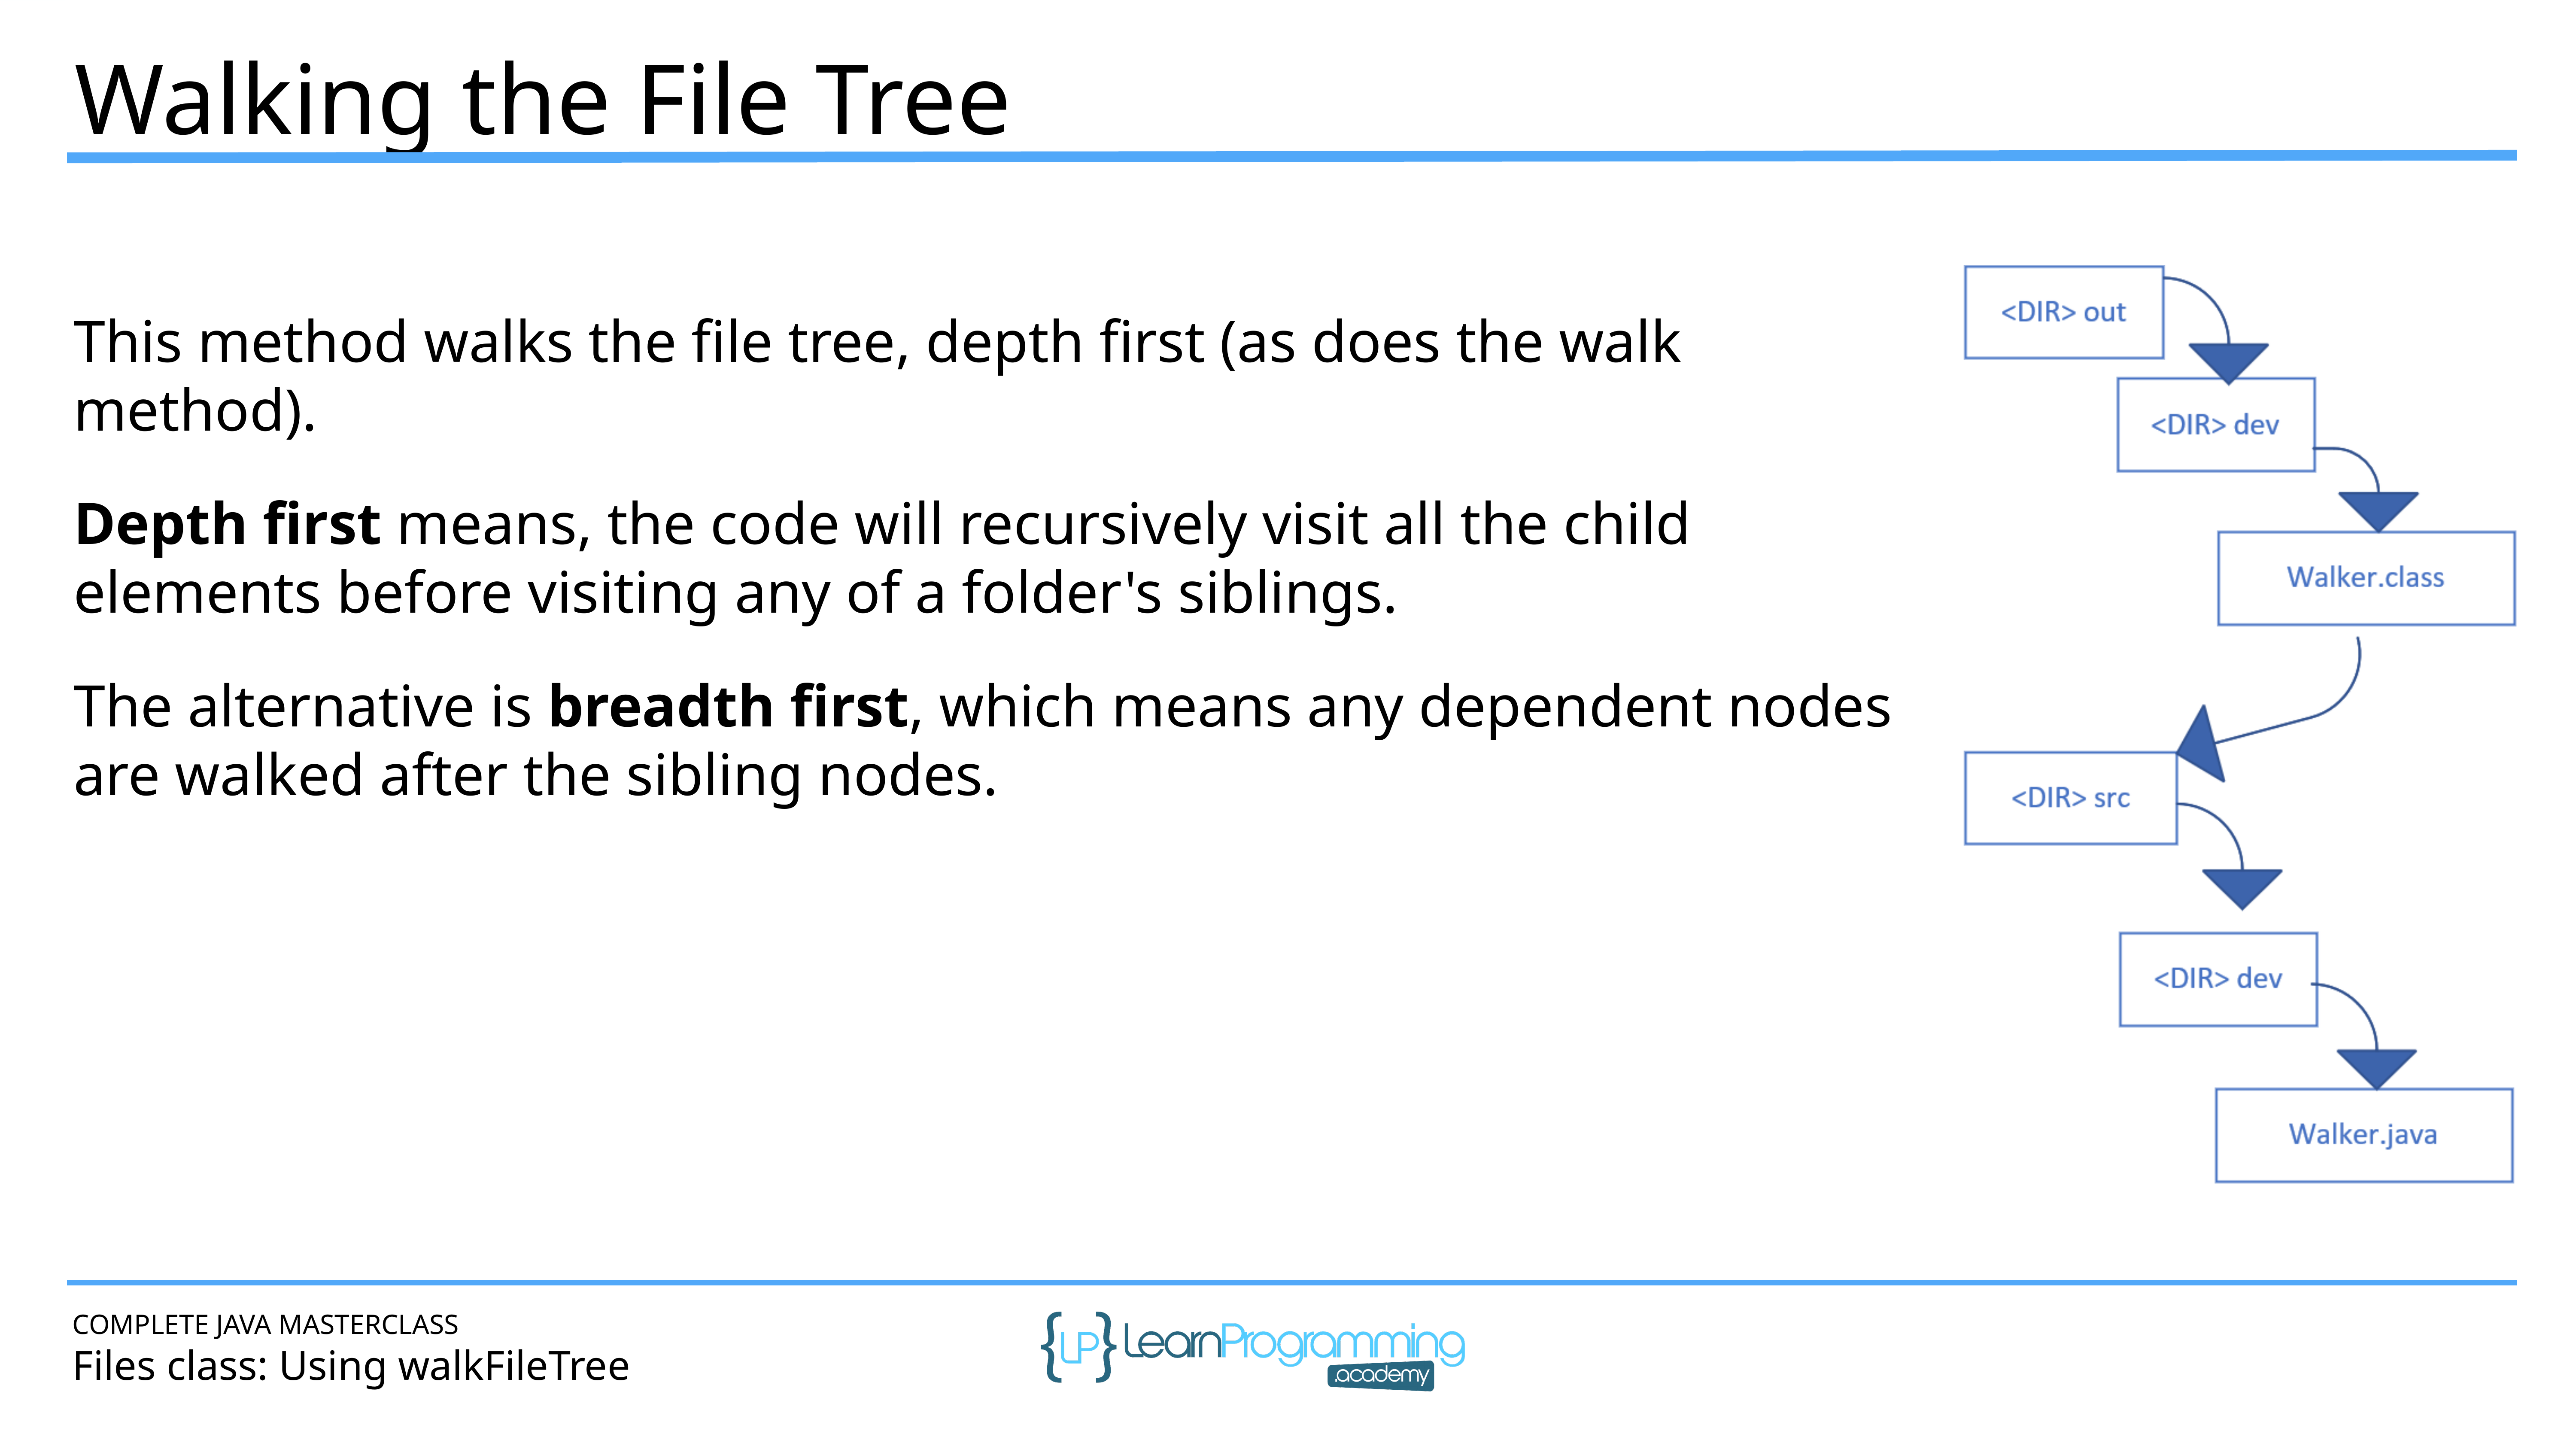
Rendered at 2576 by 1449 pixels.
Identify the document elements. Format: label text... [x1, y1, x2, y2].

text_box COMPLETE JAVA MASTERCLASS Files class: Using walkFileTree [67, 1302, 1030, 1394]
picture [1963, 264, 2517, 1185]
text_box Walking the File Tree [69, 32, 1018, 159]
picture [1032, 1302, 1477, 1400]
text_box This method walks the file tree, depth first (as does the walk method). Depth first means, the code will recursively visit all the child elements before visiting any of a folder's siblings. The alternative is breadth first, which means any dependent nodes are walked after the sibling nodes. [67, 301, 1911, 1139]
